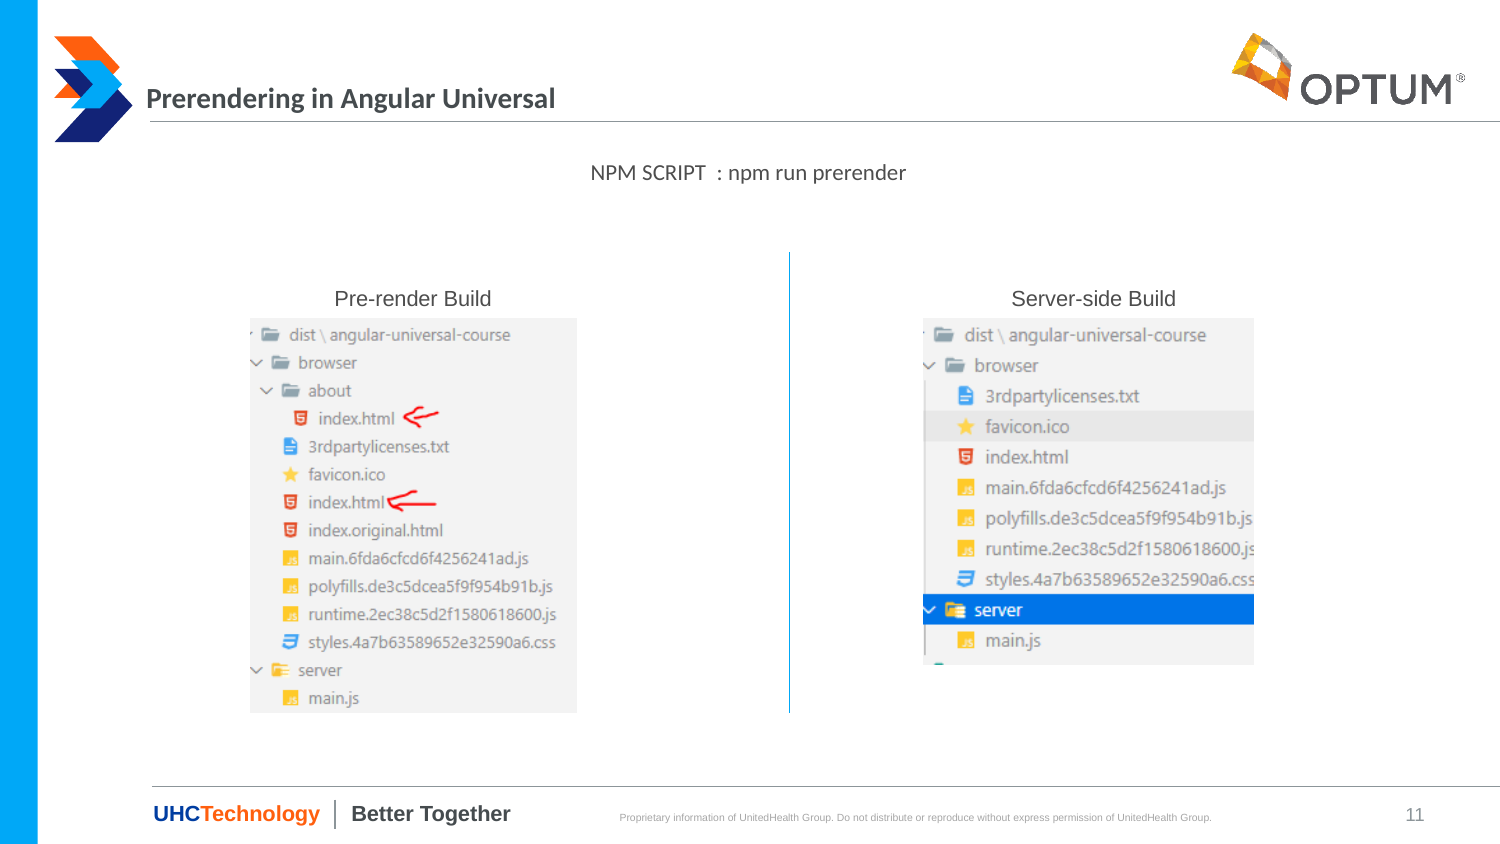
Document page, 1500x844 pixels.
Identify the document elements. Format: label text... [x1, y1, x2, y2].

text_box Server-side Build [996, 276, 1192, 316]
title Prerendering in Angular Universal [131, 36, 1078, 123]
slide_number 11 [1250, 804, 1425, 826]
text_box NPM SCRIPT : npm run prerender [575, 149, 939, 192]
text_box Pre-render Build [319, 276, 507, 316]
picture [923, 318, 1254, 665]
picture [250, 318, 577, 713]
picture [1224, 29, 1472, 108]
